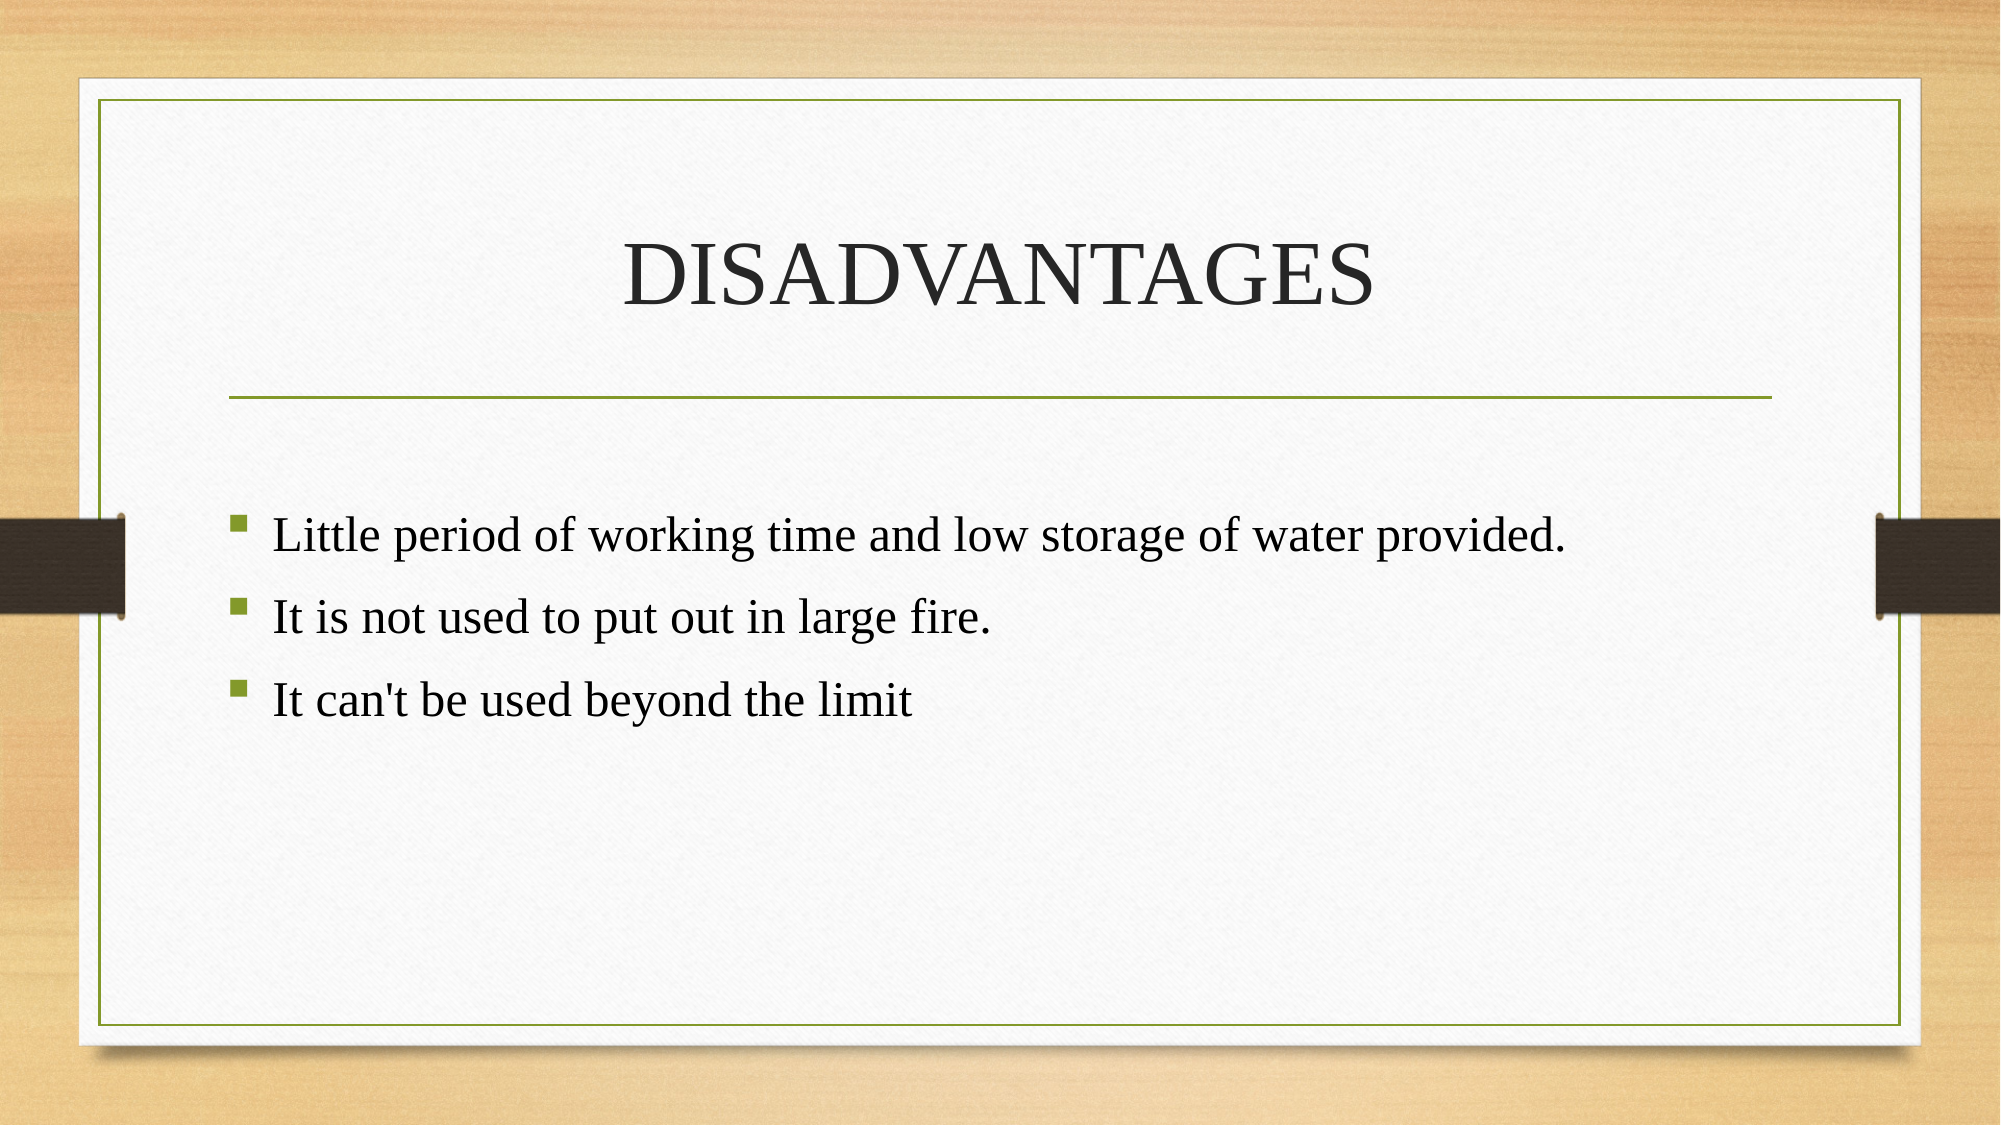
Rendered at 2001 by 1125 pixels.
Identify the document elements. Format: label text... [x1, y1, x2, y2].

title DISADVANTAGES [212, 161, 1788, 375]
picture [0, 0, 2001, 1125]
list Little period of working time and low storage of water provided. It is not used to put out in large fire. It can't be used beyond the limit [210, 493, 1786, 1038]
